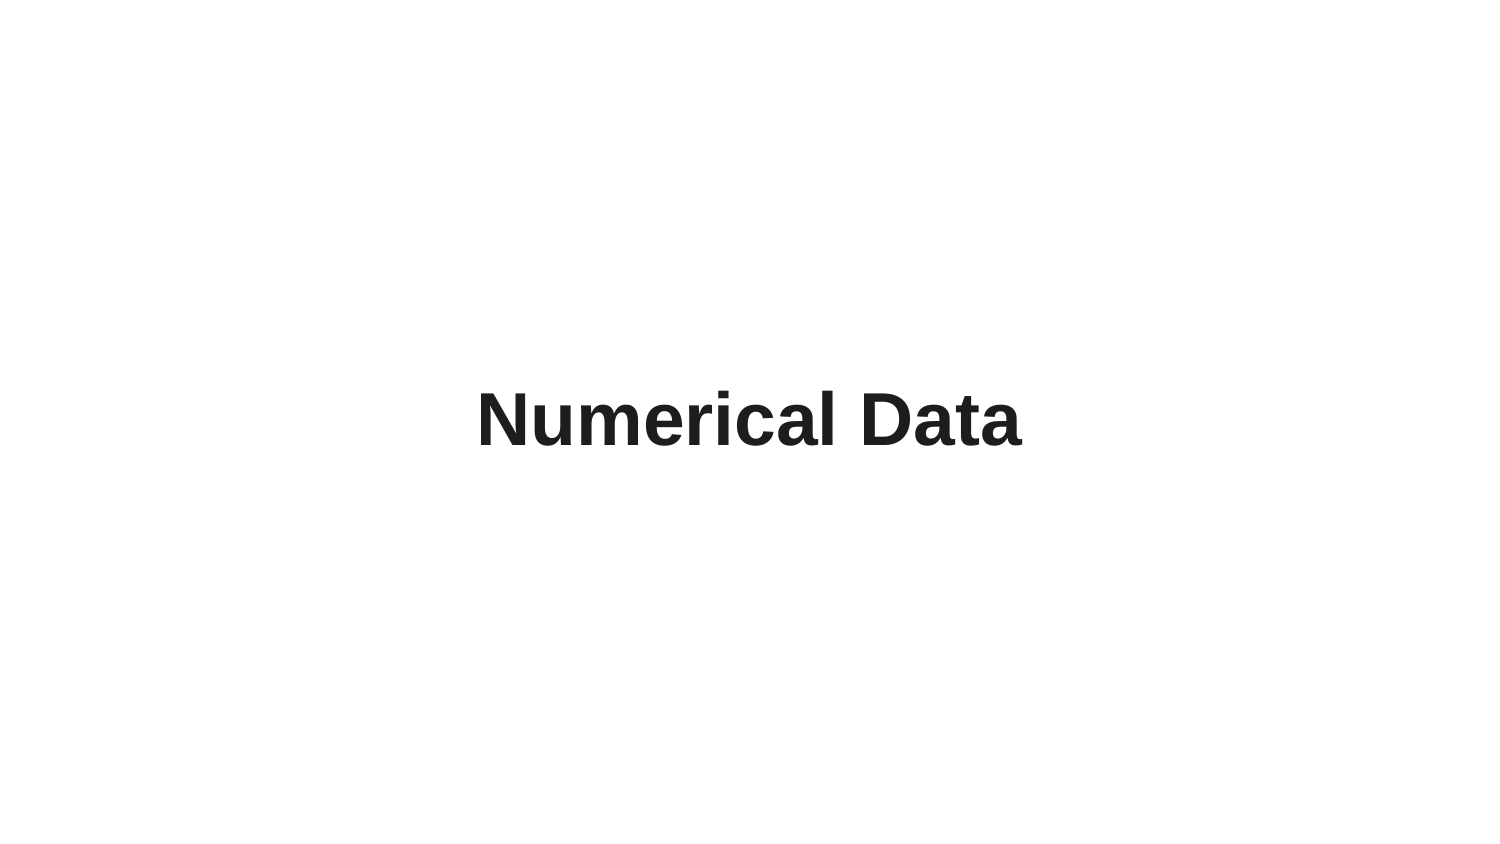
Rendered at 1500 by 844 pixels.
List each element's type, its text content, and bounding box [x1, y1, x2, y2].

text_box [200, 366, 1300, 478]
title Numerical Data [474, 319, 1025, 461]
